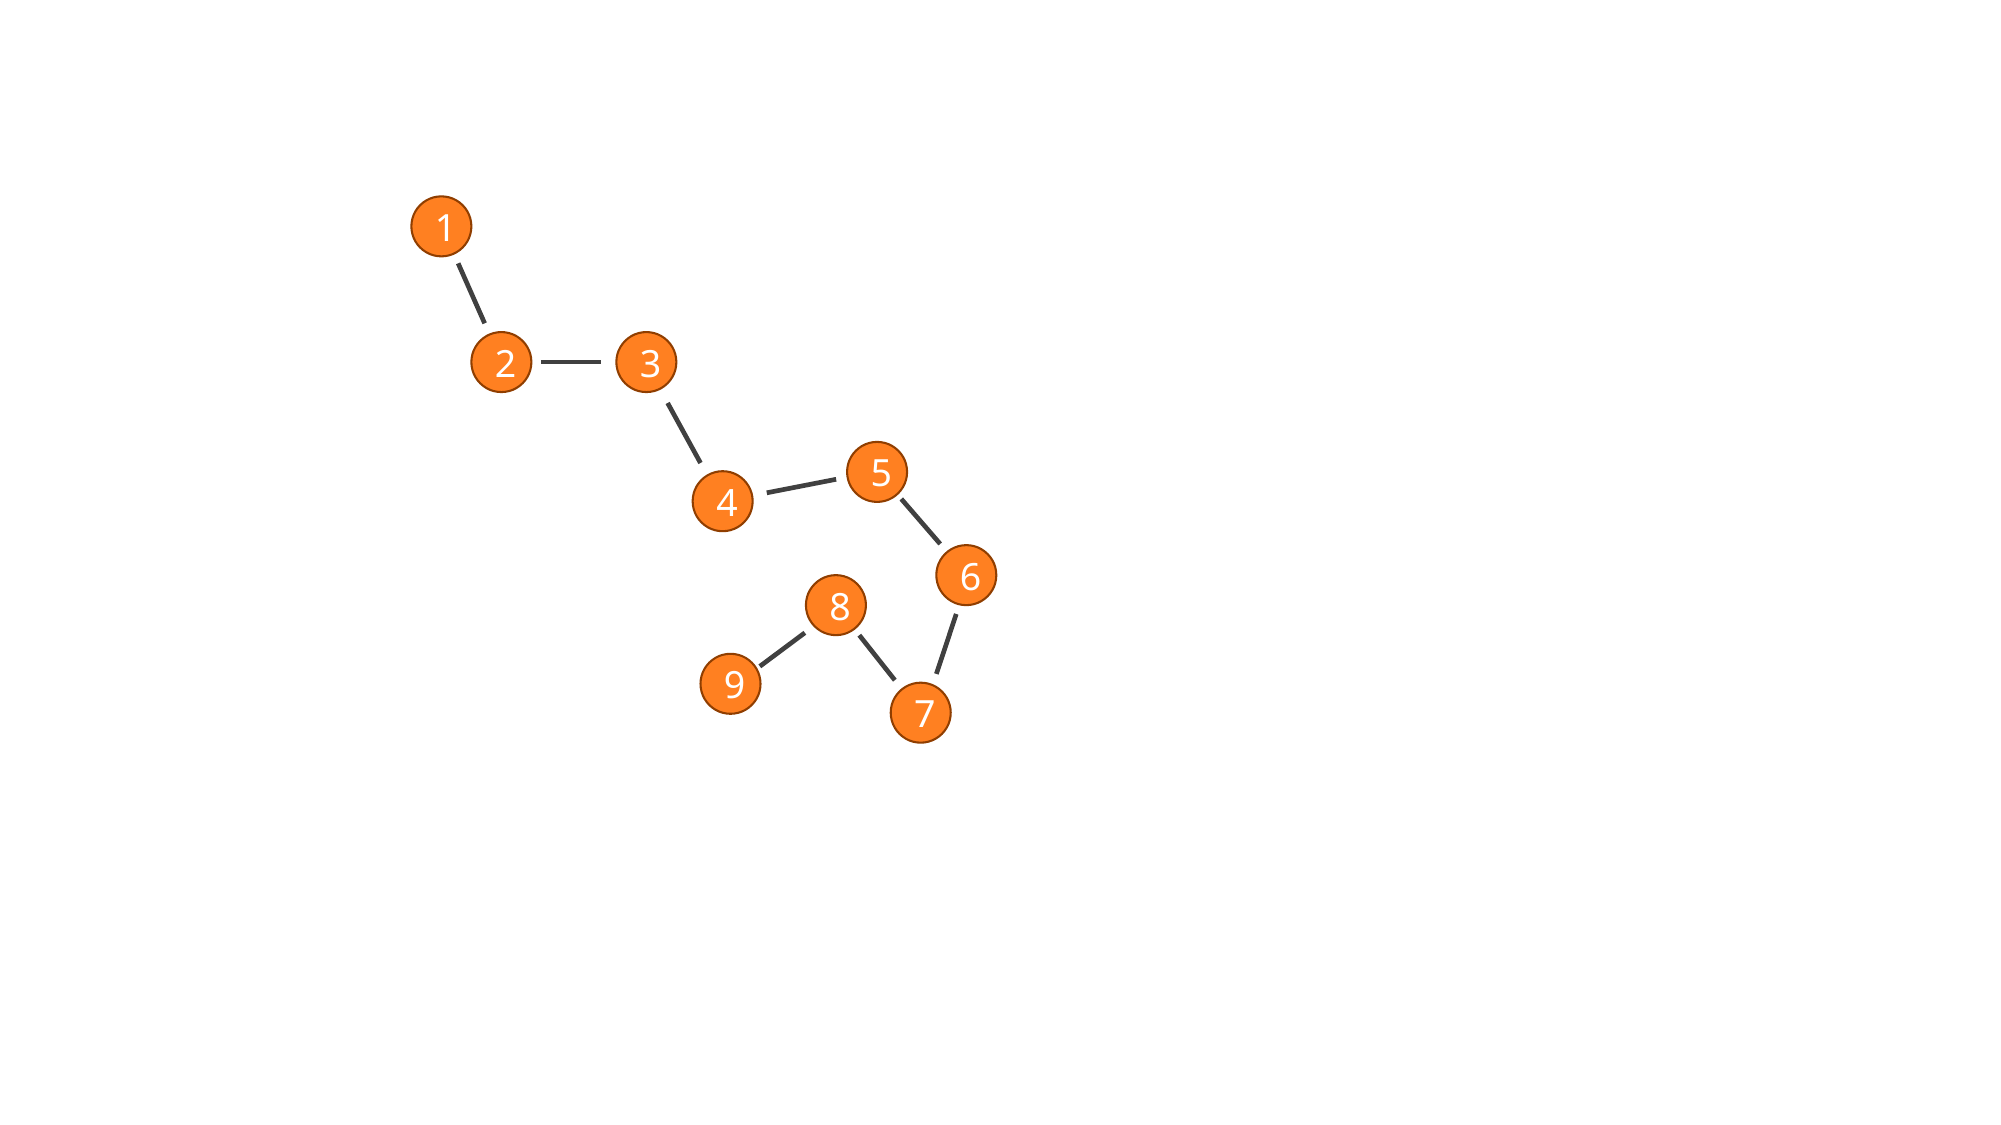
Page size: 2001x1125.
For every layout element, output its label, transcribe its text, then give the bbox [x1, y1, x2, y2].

text_box 3 [615, 331, 678, 394]
text_box 6 [935, 544, 998, 607]
text_box 5 [846, 440, 909, 503]
text_box 2 [470, 331, 533, 394]
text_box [667, 402, 701, 463]
text_box 7 [889, 681, 952, 744]
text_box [901, 498, 941, 544]
text_box 1 [410, 195, 473, 258]
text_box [859, 635, 895, 681]
text_box 9 [699, 652, 762, 715]
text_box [766, 479, 837, 493]
text_box 8 [804, 574, 867, 637]
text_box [759, 632, 805, 667]
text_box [936, 613, 957, 674]
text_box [458, 263, 485, 324]
text_box 4 [691, 470, 754, 533]
